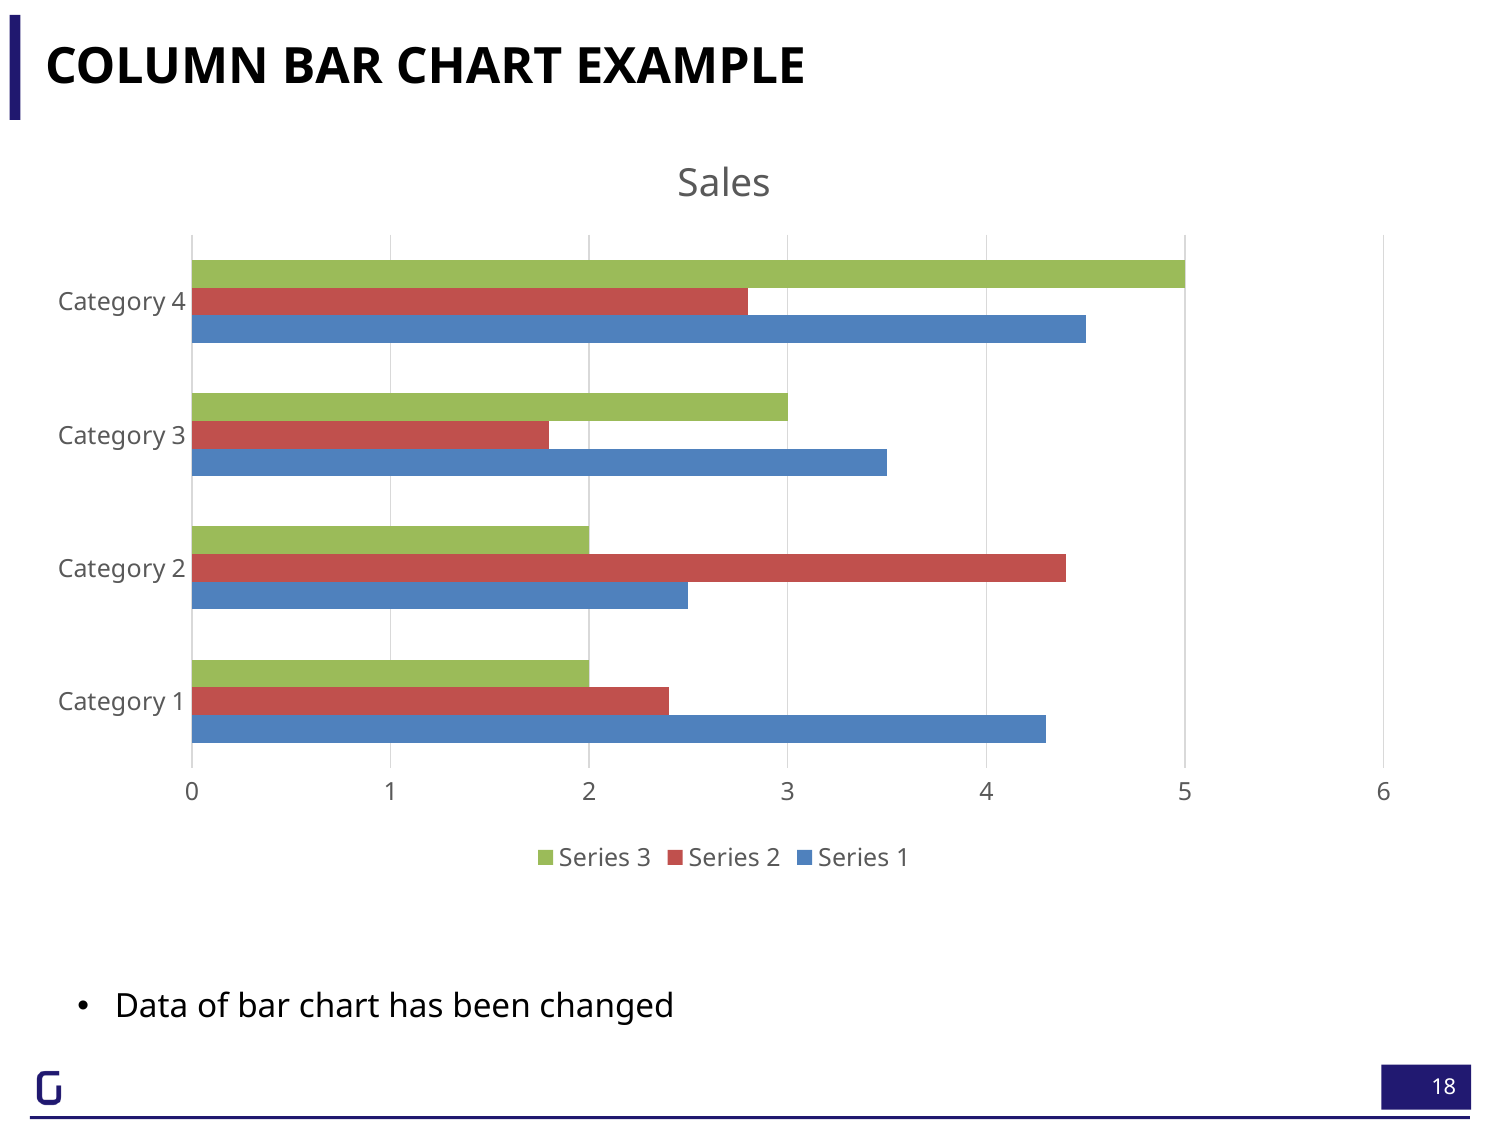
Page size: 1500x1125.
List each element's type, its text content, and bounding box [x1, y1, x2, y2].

picture [30, 1064, 62, 1110]
list Data of bar chart has been changed [62, 981, 1404, 1110]
title Column Bar Chart Example [30, 15, 1470, 120]
chart [29, 119, 1419, 881]
